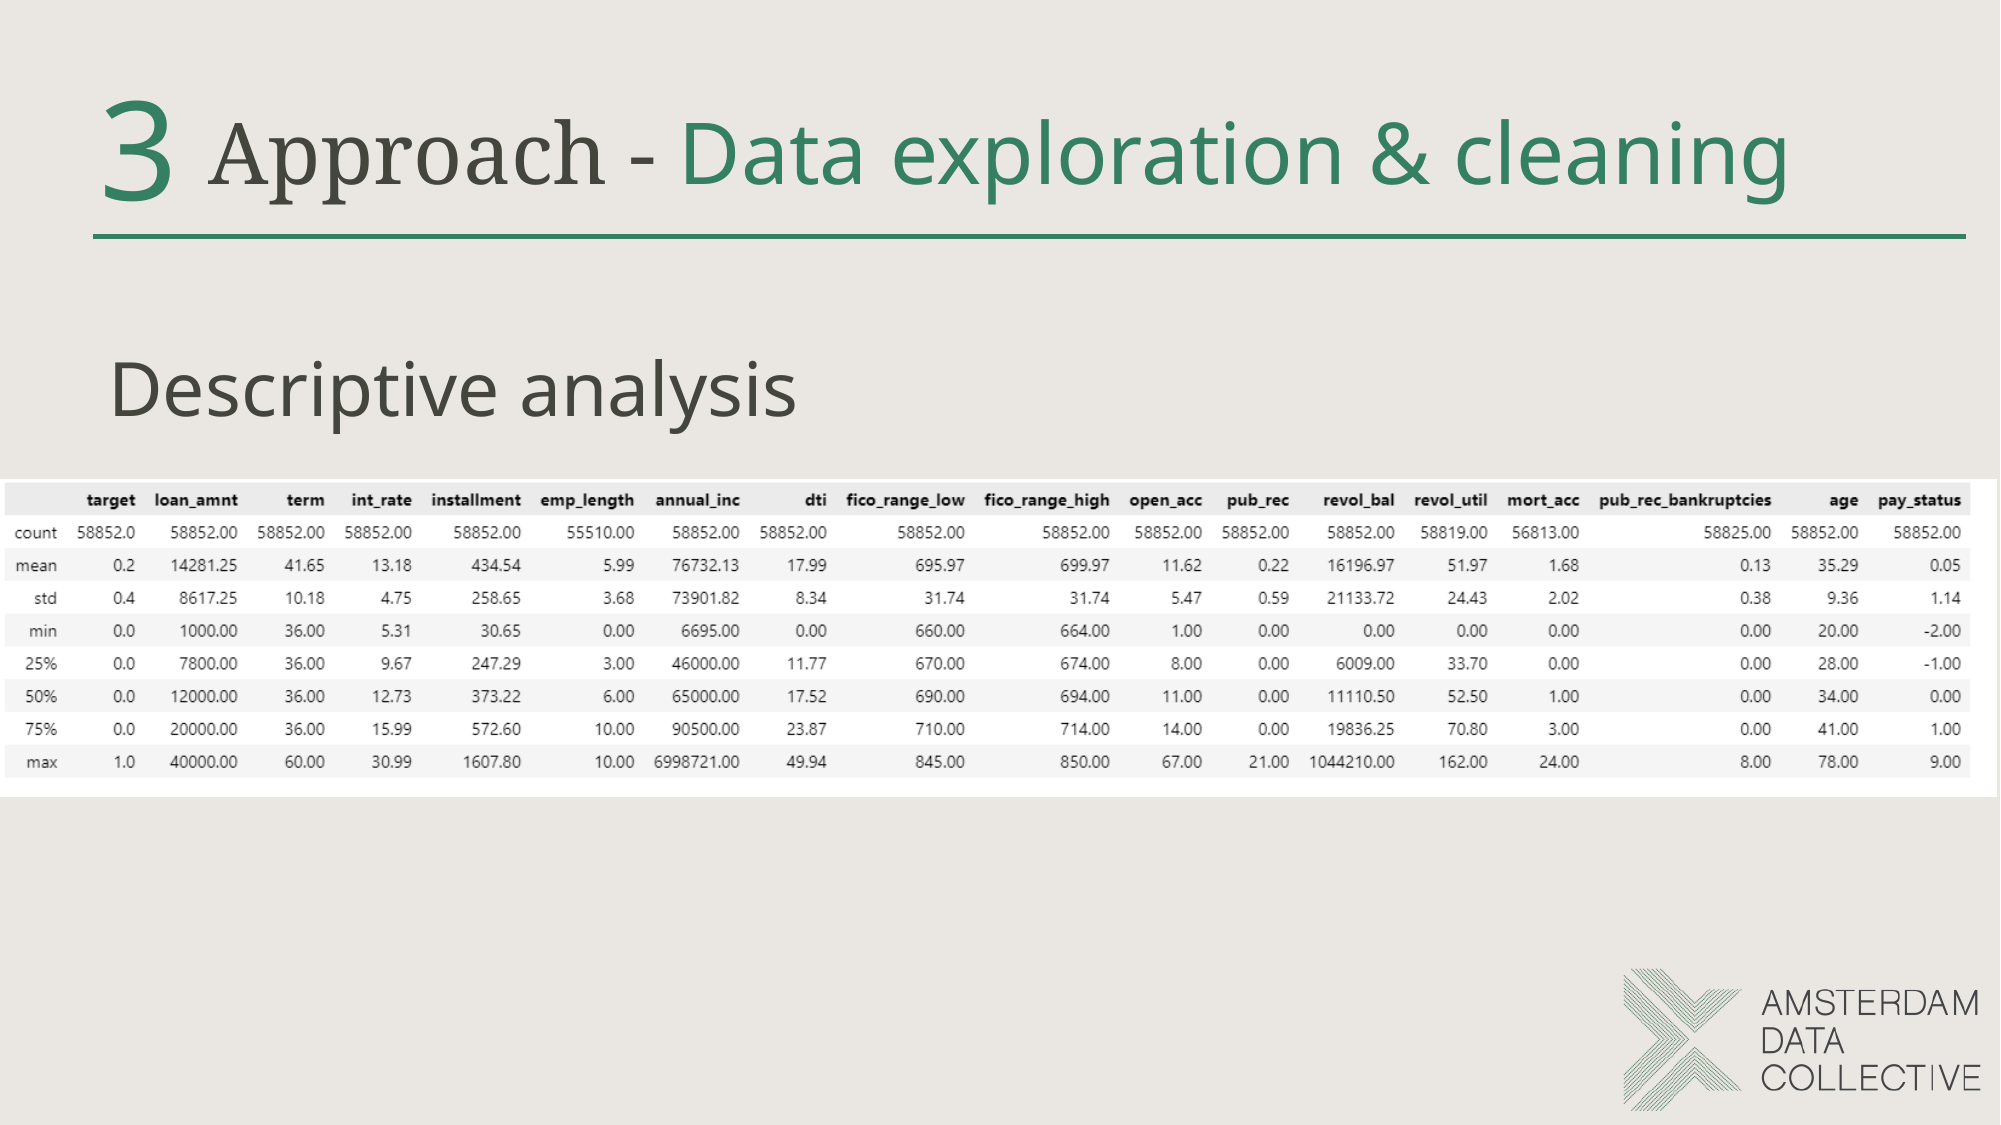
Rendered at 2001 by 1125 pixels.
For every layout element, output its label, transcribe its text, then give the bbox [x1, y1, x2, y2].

text_box Descriptive analysis [93, 289, 1565, 439]
text_box Approach - Data exploration & cleaning [193, 52, 1895, 211]
picture [0, 479, 1997, 797]
text_box 3 [84, 55, 193, 235]
picture [1609, 957, 1997, 1124]
